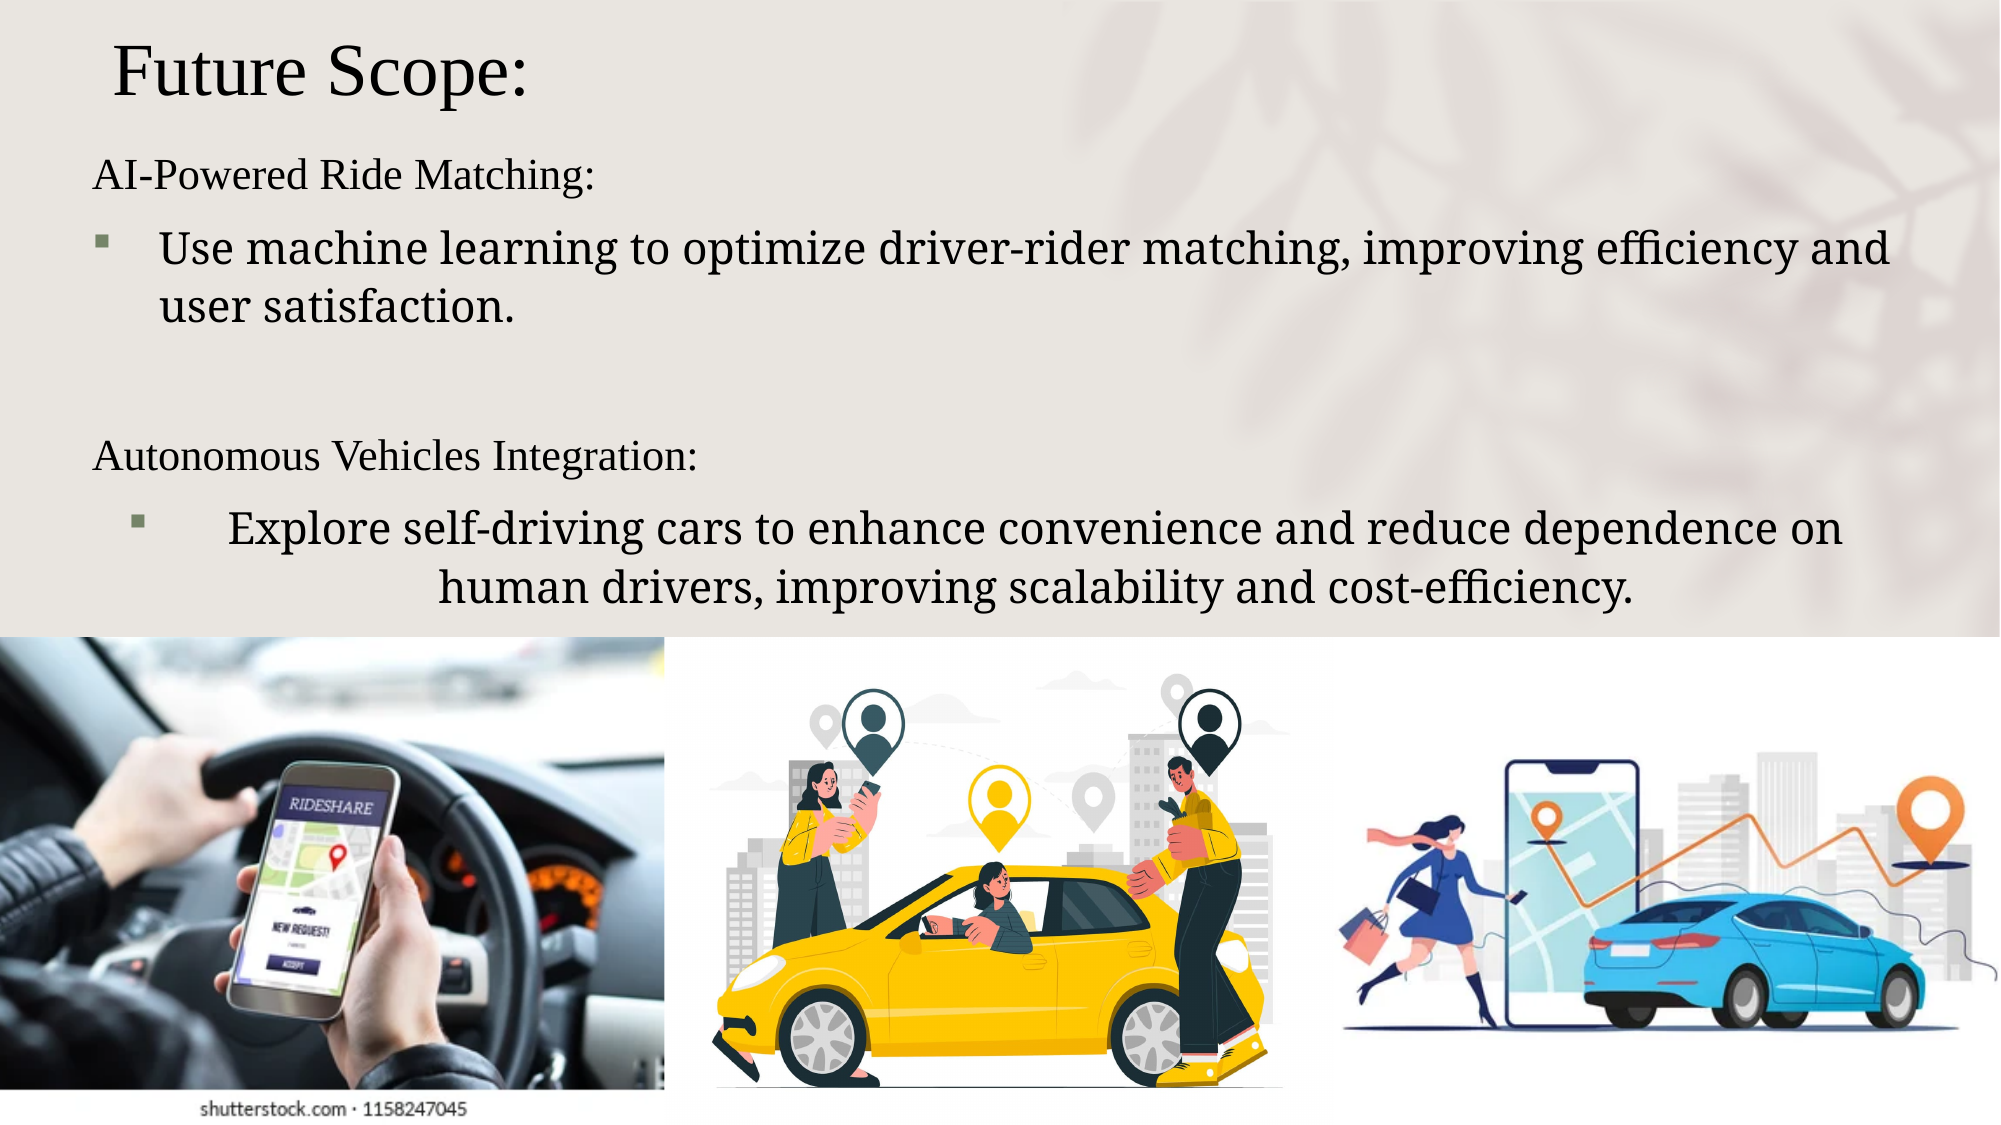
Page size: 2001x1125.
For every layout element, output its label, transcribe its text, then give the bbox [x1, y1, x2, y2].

picture [0, 637, 2000, 1125]
title Future Scope: [52, 11, 591, 119]
subtitle AI-Powered Ride Matching: Use machine learning to optimize driver-rider matching, improving efficiency and user satisfaction. Autonomous Vehicles Integration: Explore self-driving cars to enhance convenience and reduce dependence on human drivers, improving scalability and cost-efficiency. [76, 133, 1930, 621]
